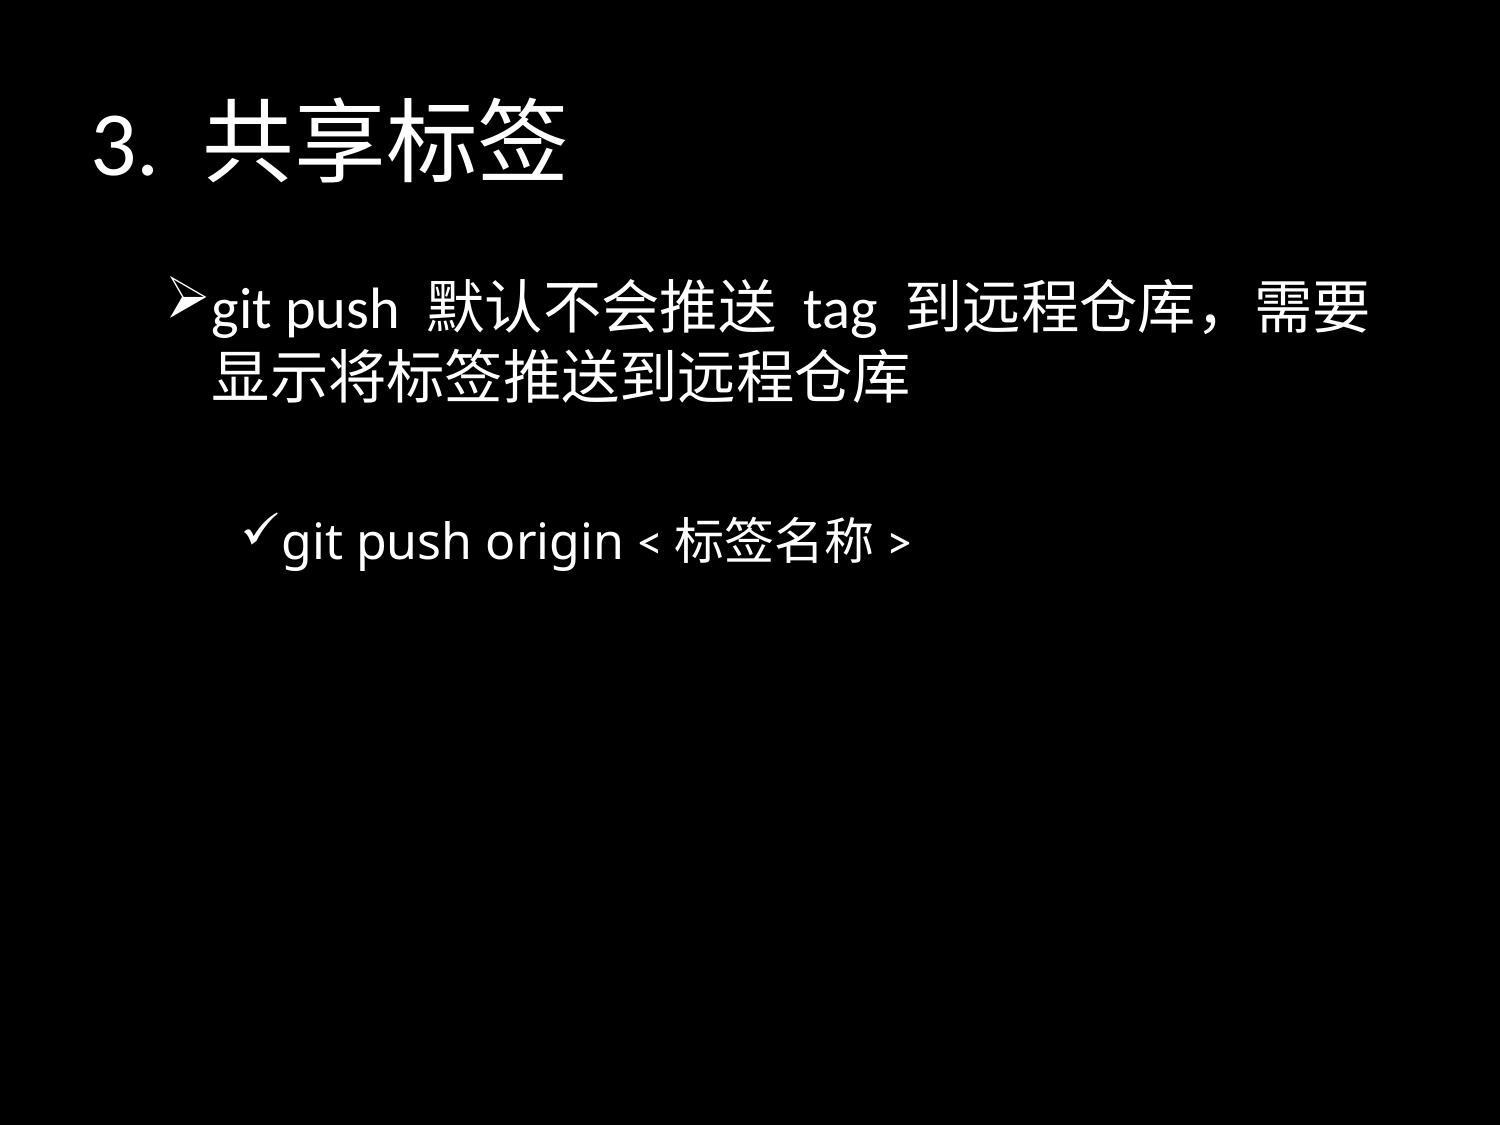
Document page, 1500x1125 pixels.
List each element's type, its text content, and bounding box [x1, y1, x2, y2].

title 3. 共享标签 [75, 45, 1425, 233]
list git push 默认不会推送 tag 到远程仓库，需要显示将标签推送到远程仓库 git push origin <标签名称> [75, 262, 1425, 1005]
